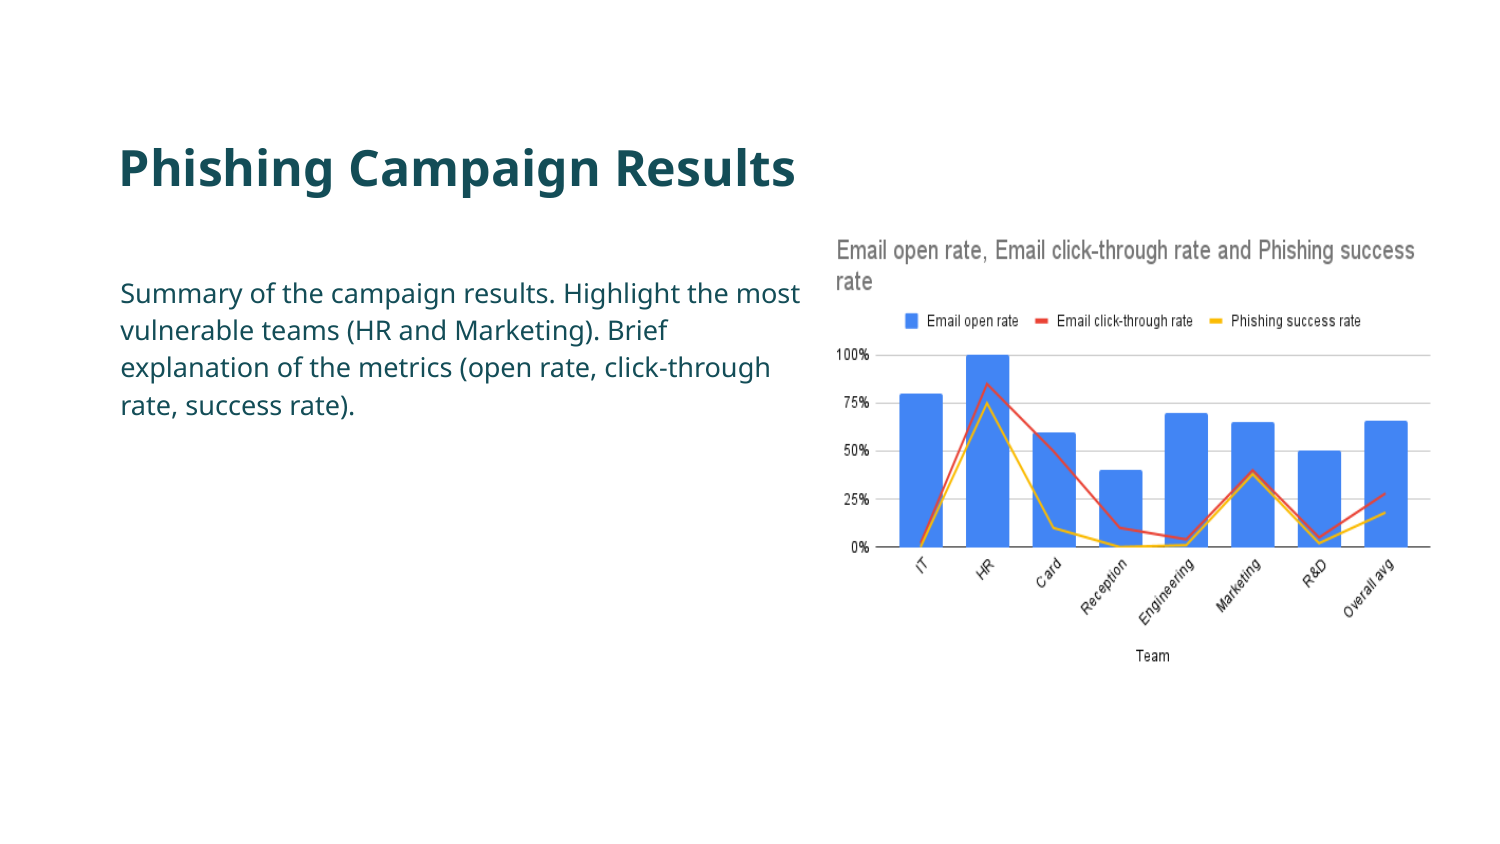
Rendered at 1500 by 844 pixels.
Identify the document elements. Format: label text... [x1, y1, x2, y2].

subtitle Summary of the campaign results. Highlight the most vulnerable teams (HR and Marketing). Brief explanation of the metrics (open rate, click-through rate, success rate). [105, 256, 811, 579]
title Phishing Campaign Results [103, 106, 932, 226]
picture [816, 210, 1451, 690]
